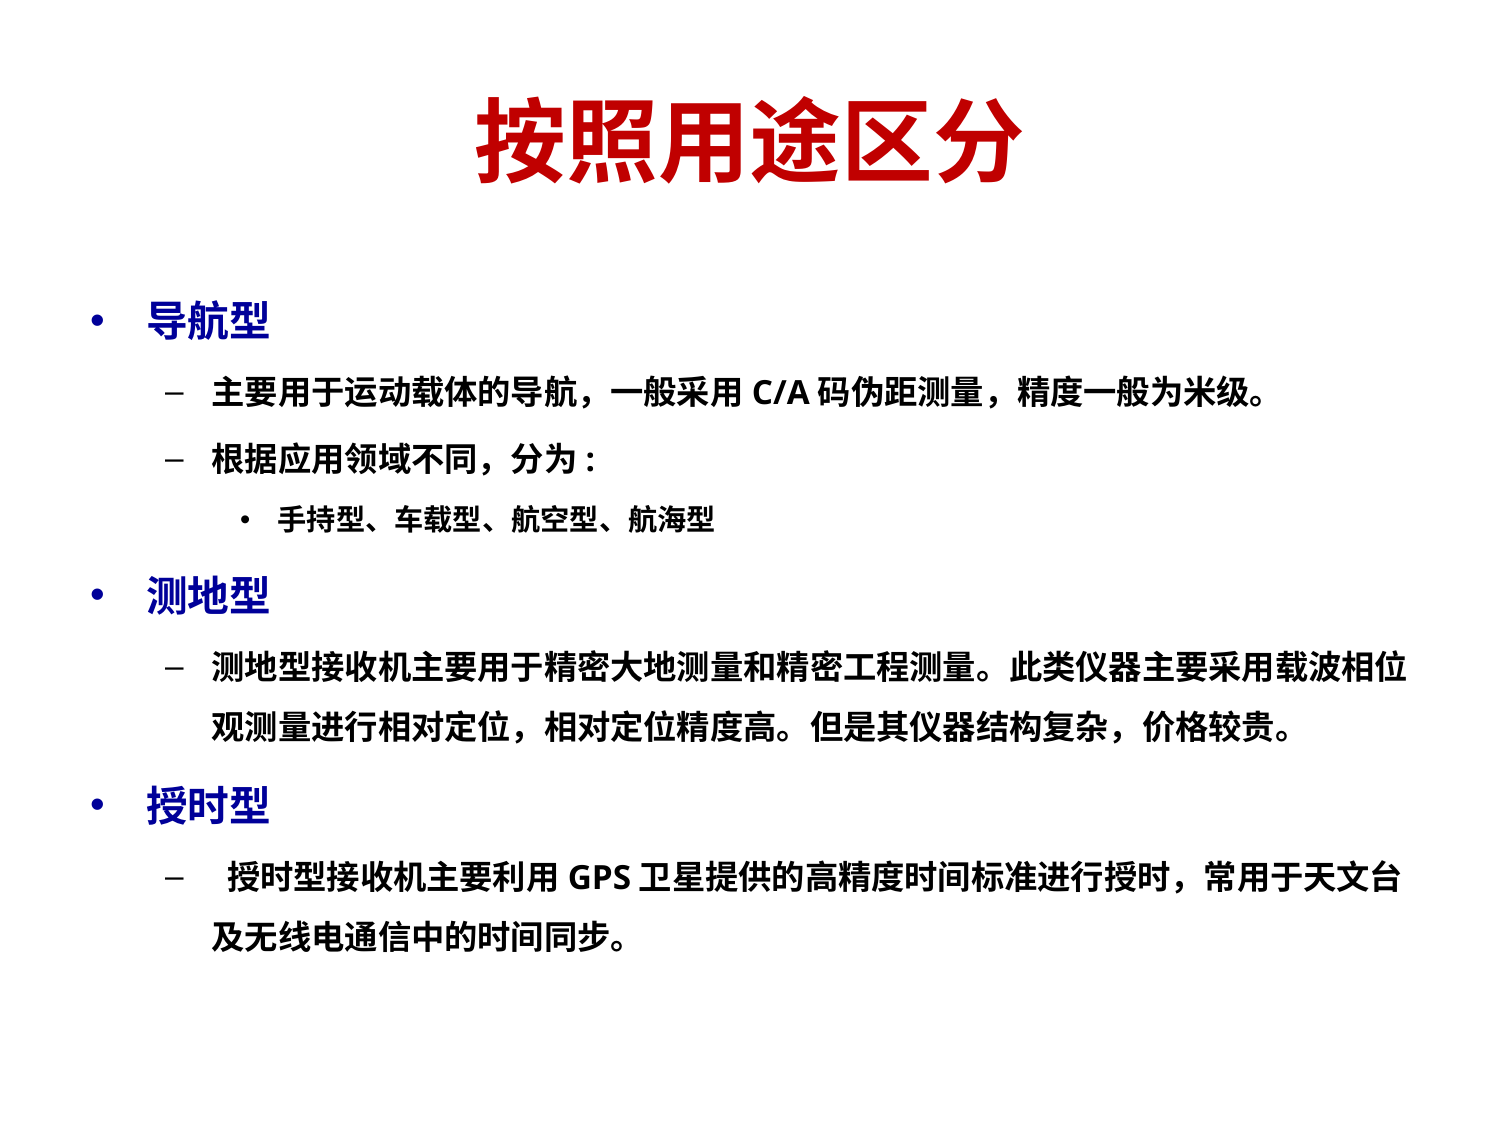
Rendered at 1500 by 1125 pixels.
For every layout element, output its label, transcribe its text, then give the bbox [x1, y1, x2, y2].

list 导航型 主要用于运动载体的导航，一般采用C/A码伪距测量，精度一般为米级。 根据应用领域不同，分为: 手持型、车载型、航空型、航海型 测地型 测地型接收机主要用于精密大地测量和精密工程测量。此类仪器主要采用载波相位观测量进行相对定位，相对定位精度高。但是其仪器结构复杂，价格较贵。 授时型 授时型接收机主要利用GPS卫星提供的高精度时间标准进行授时，常用于天文台及无线电通信中的时间同步。 [75, 262, 1425, 1005]
title 按照用途区分 [75, 45, 1425, 233]
